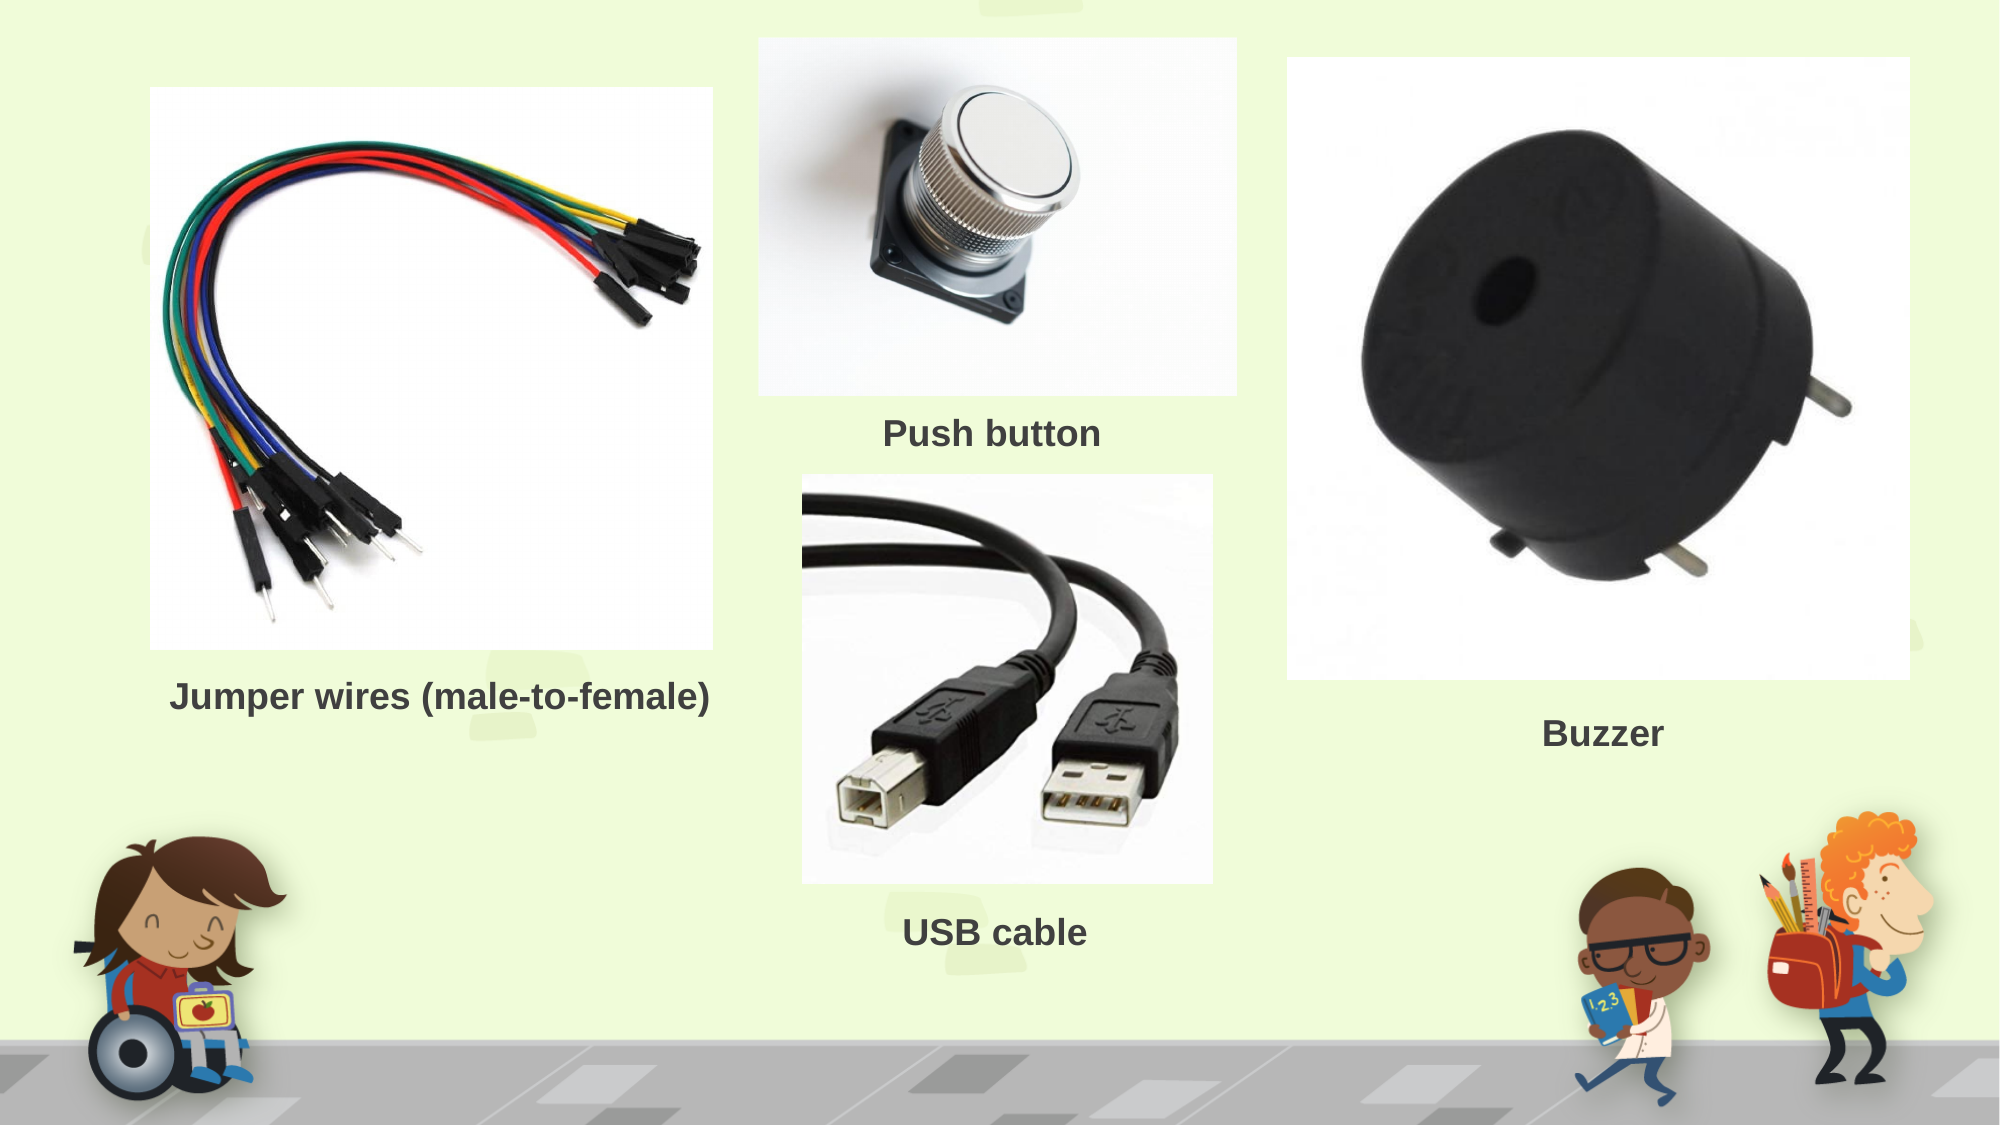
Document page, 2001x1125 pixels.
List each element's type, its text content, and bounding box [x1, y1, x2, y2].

text_box Buzzer [1526, 701, 1682, 762]
picture [0, 0, 2000, 1125]
text_box USB cable [887, 899, 1105, 960]
text_box Push button [867, 405, 1119, 462]
text_box Jumper wires (male-to-female) [154, 664, 732, 725]
